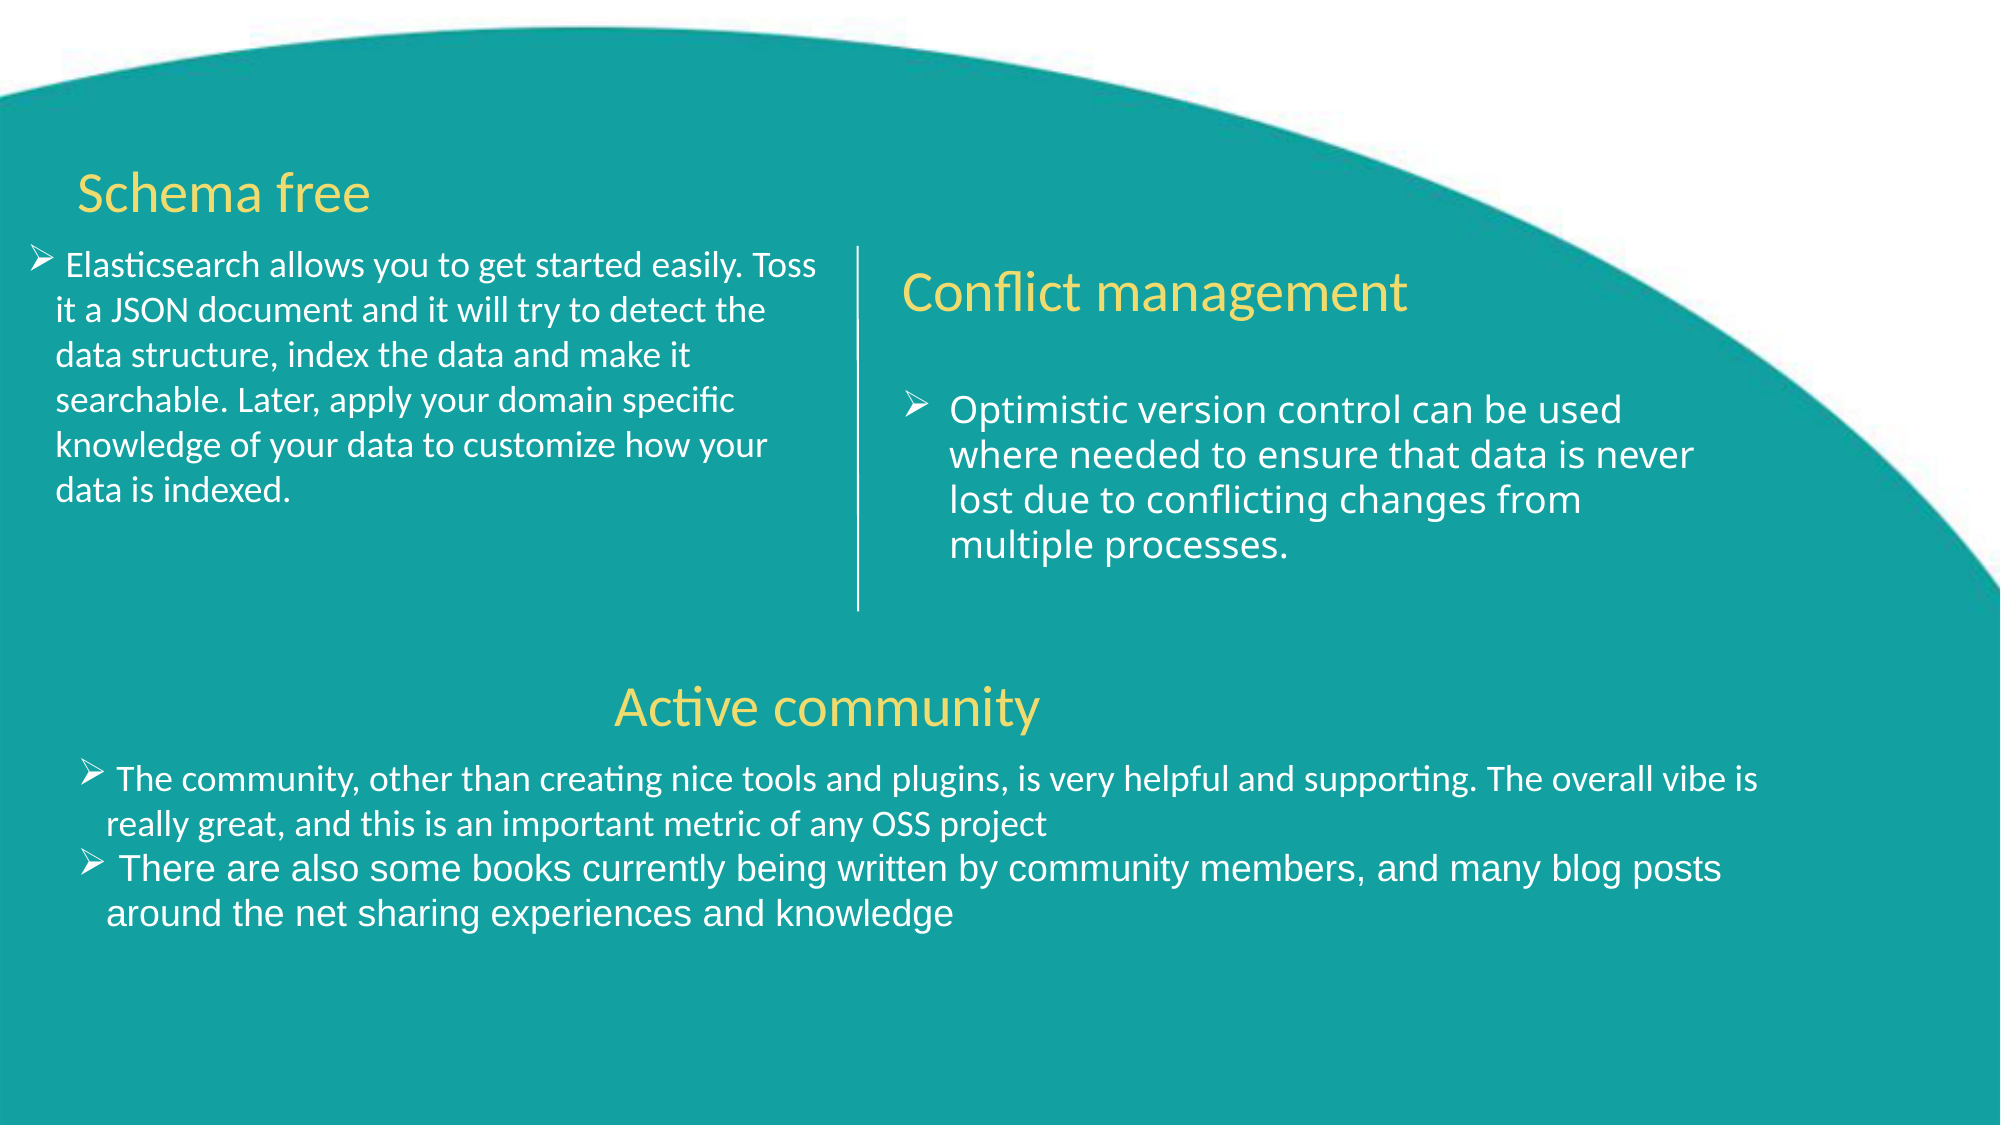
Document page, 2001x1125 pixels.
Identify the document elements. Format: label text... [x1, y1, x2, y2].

picture [0, 0, 2001, 1125]
text_box The community, other than creating nice tools and plugins, is very helpful and supporting. The overall vibe is really great, and this is an important metric of any OSS project There are also some books currently being written by community members, and many blog posts around the net sharing experiences and knowledge [63, 746, 1834, 941]
text_box Schema free [63, 147, 484, 232]
text_box Elasticsearch allows you to get started easily. Toss it a JSON document and it will try to detect the data structure, index the data and make it searchable. Later, apply your domain specific knowledge of your data to customize how your data is indexed. [12, 232, 846, 518]
text_box Optimistic version control can be used where needed to ensure that data is never lost due to conflicting changes from multiple processes. [887, 378, 1721, 574]
text_box Active community [508, 660, 1148, 746]
text_box Conflict management [887, 245, 1543, 331]
